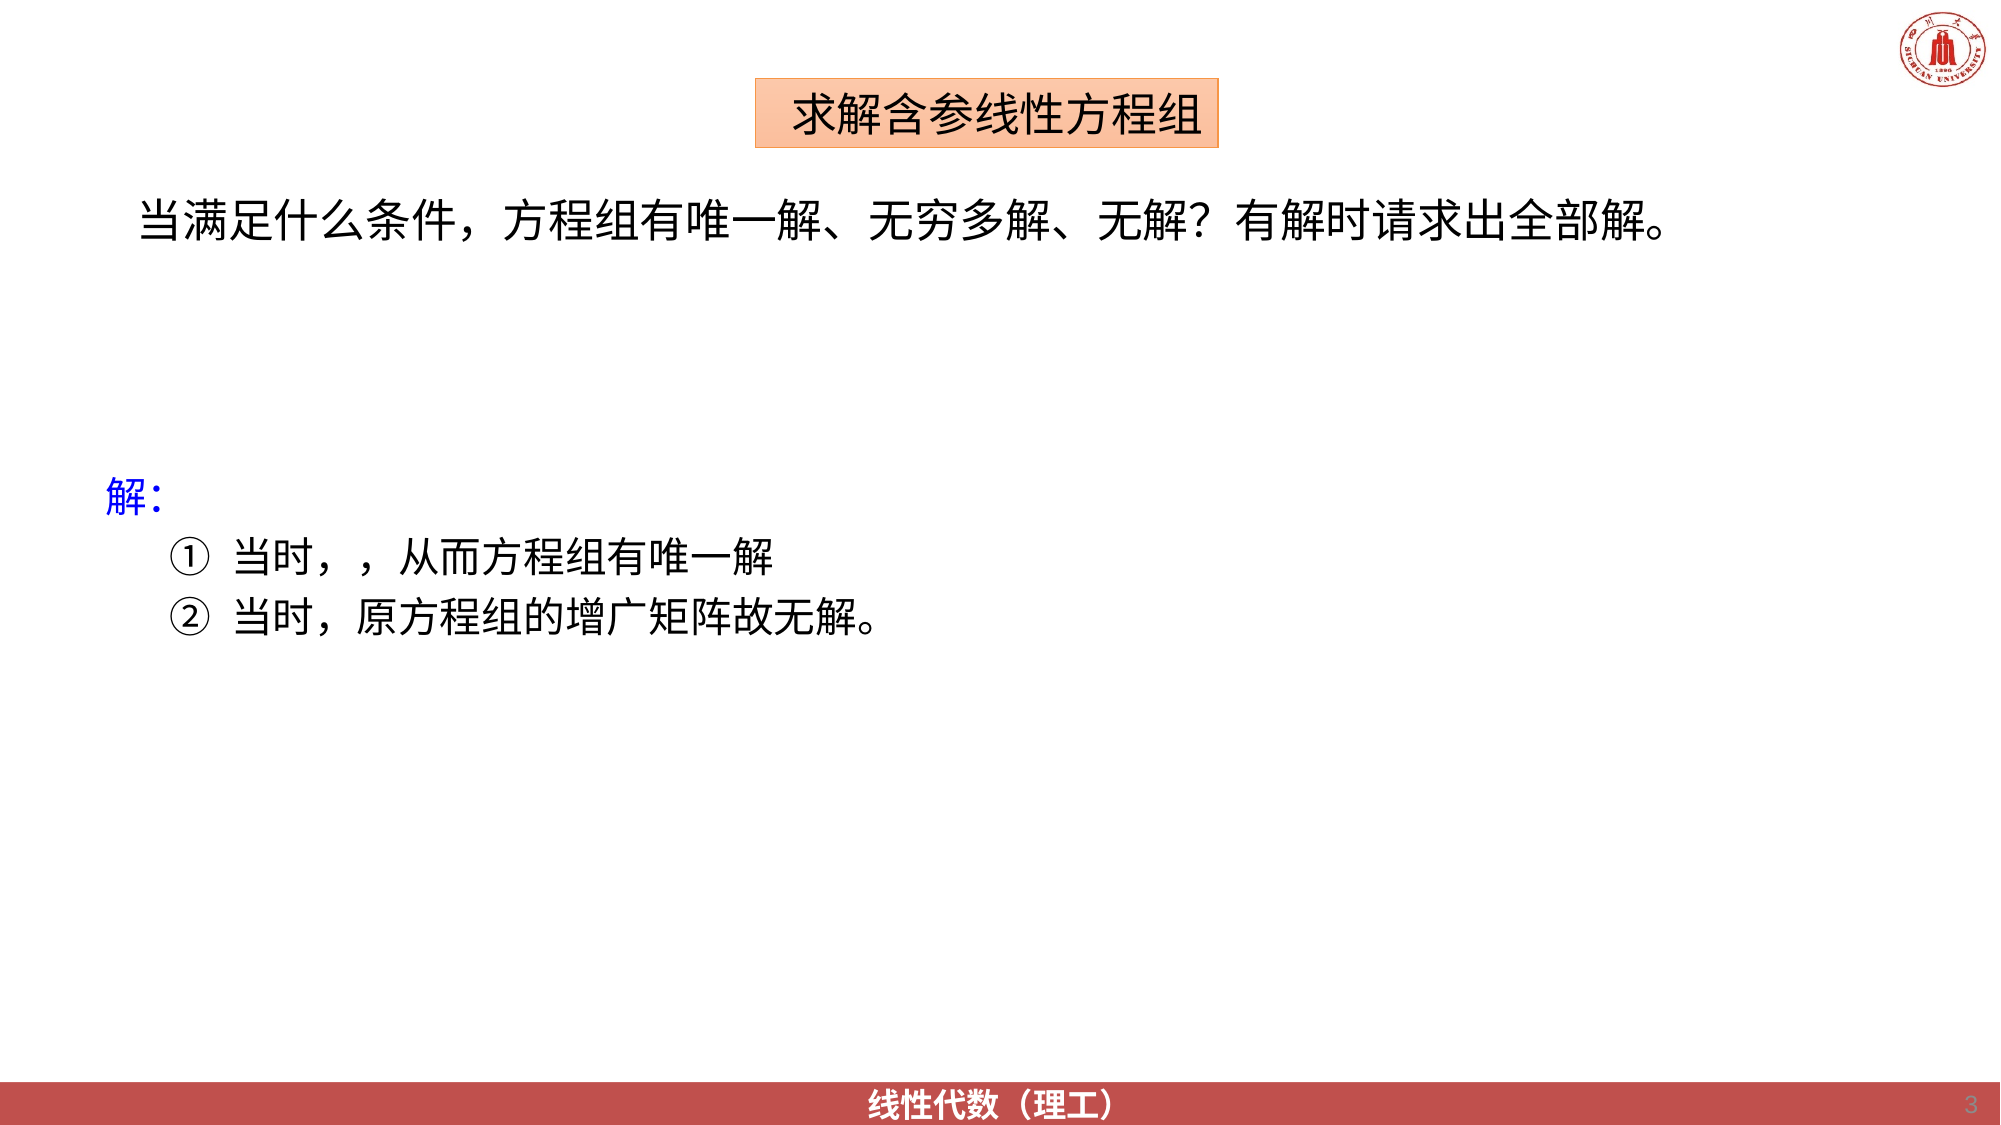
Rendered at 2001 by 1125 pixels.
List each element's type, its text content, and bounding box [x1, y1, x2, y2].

slide_number 3 [1543, 1082, 1994, 1125]
picture [1885, 0, 2000, 99]
